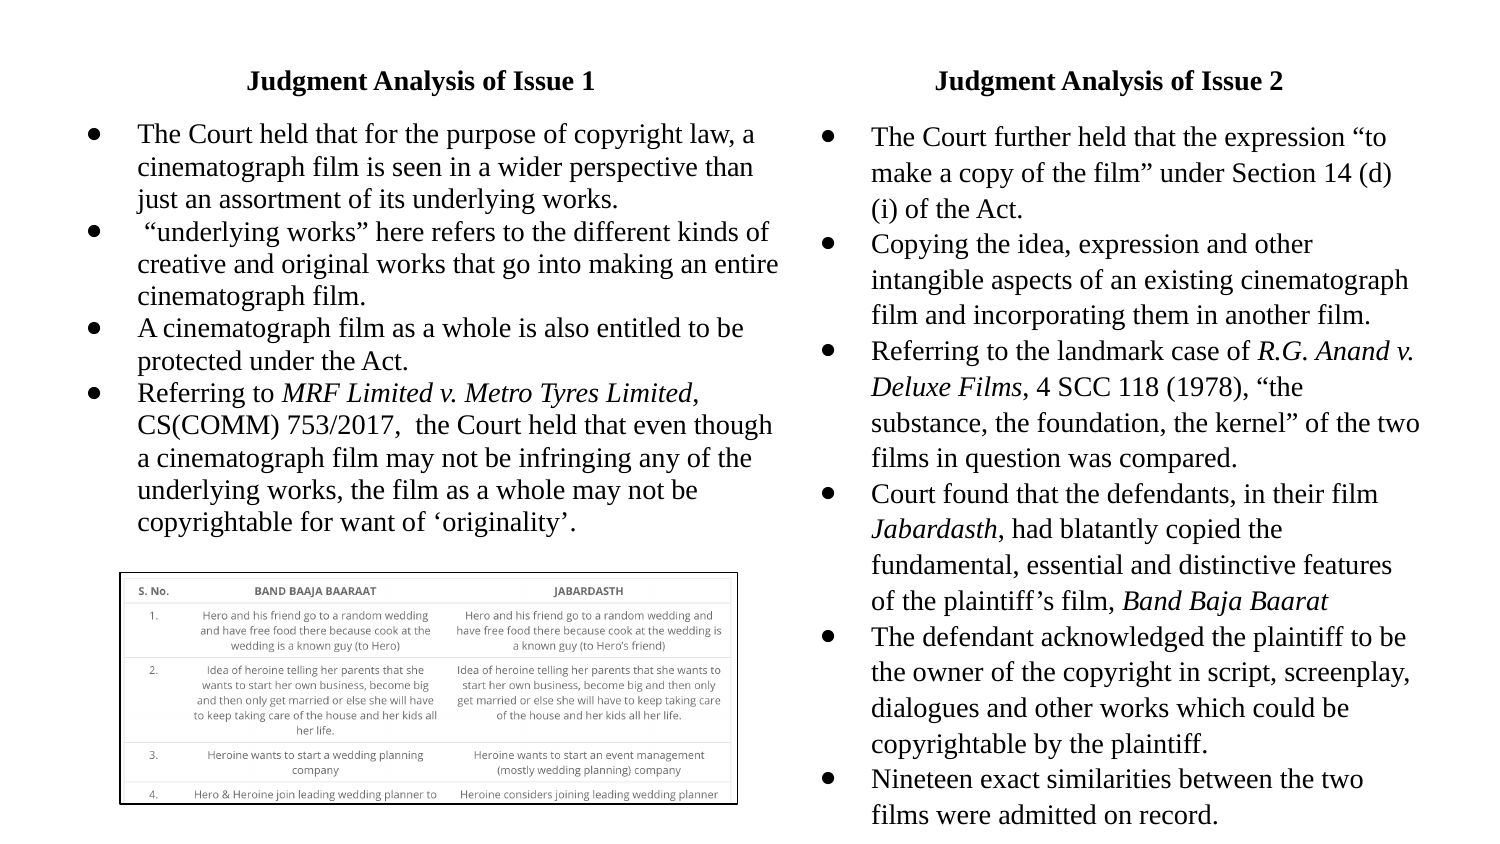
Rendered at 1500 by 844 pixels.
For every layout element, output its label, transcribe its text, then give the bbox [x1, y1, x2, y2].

list Judgment Analysis of Issue 2 The Court further held that the expression “to make a copy of the film” under Section 14 (d) (i) of the Act. Copying the idea, expression and other intangible aspects of an existing cinematograph film and incorporating them in another film. Referring to the landmark case of R.G. Anand v. Deluxe Films, 4 SCC 118 (1978), “the substance, the foundation, the kernel” of the two films in question was compared. Court found that the defendants, in their film Jabardasth, had blatantly copied the fundamental, essential and distinctive features of the plaintiff’s film, Band Baja Baarat The defendant acknowledged the plaintiff to be the owner of the copyright in script, screenplay, dialogues and other works which could be copyrightable by the plaintiff. Nineteen exact similarities between the two films were admitted on record. [781, 45, 1438, 799]
list Judgment Analysis of Issue 1 The Court held that for the purpose of copyright law, a cinematograph film is seen in a wider perspective than just an assortment of its underlying works. “underlying works” here refers to the different kinds of creative and original works that go into making an entire cinematograph film. A cinematograph film as a whole is also entitled to be protected under the Act. Referring to MRF Limited v. Metro Tyres Limited, CS(COMM) 753/2017, the Court held that even though a cinematograph film may not be infringing any of the underlying works, the film as a whole may not be copyrightable for want of ‘originality’. [47, 50, 781, 538]
picture [120, 572, 737, 804]
